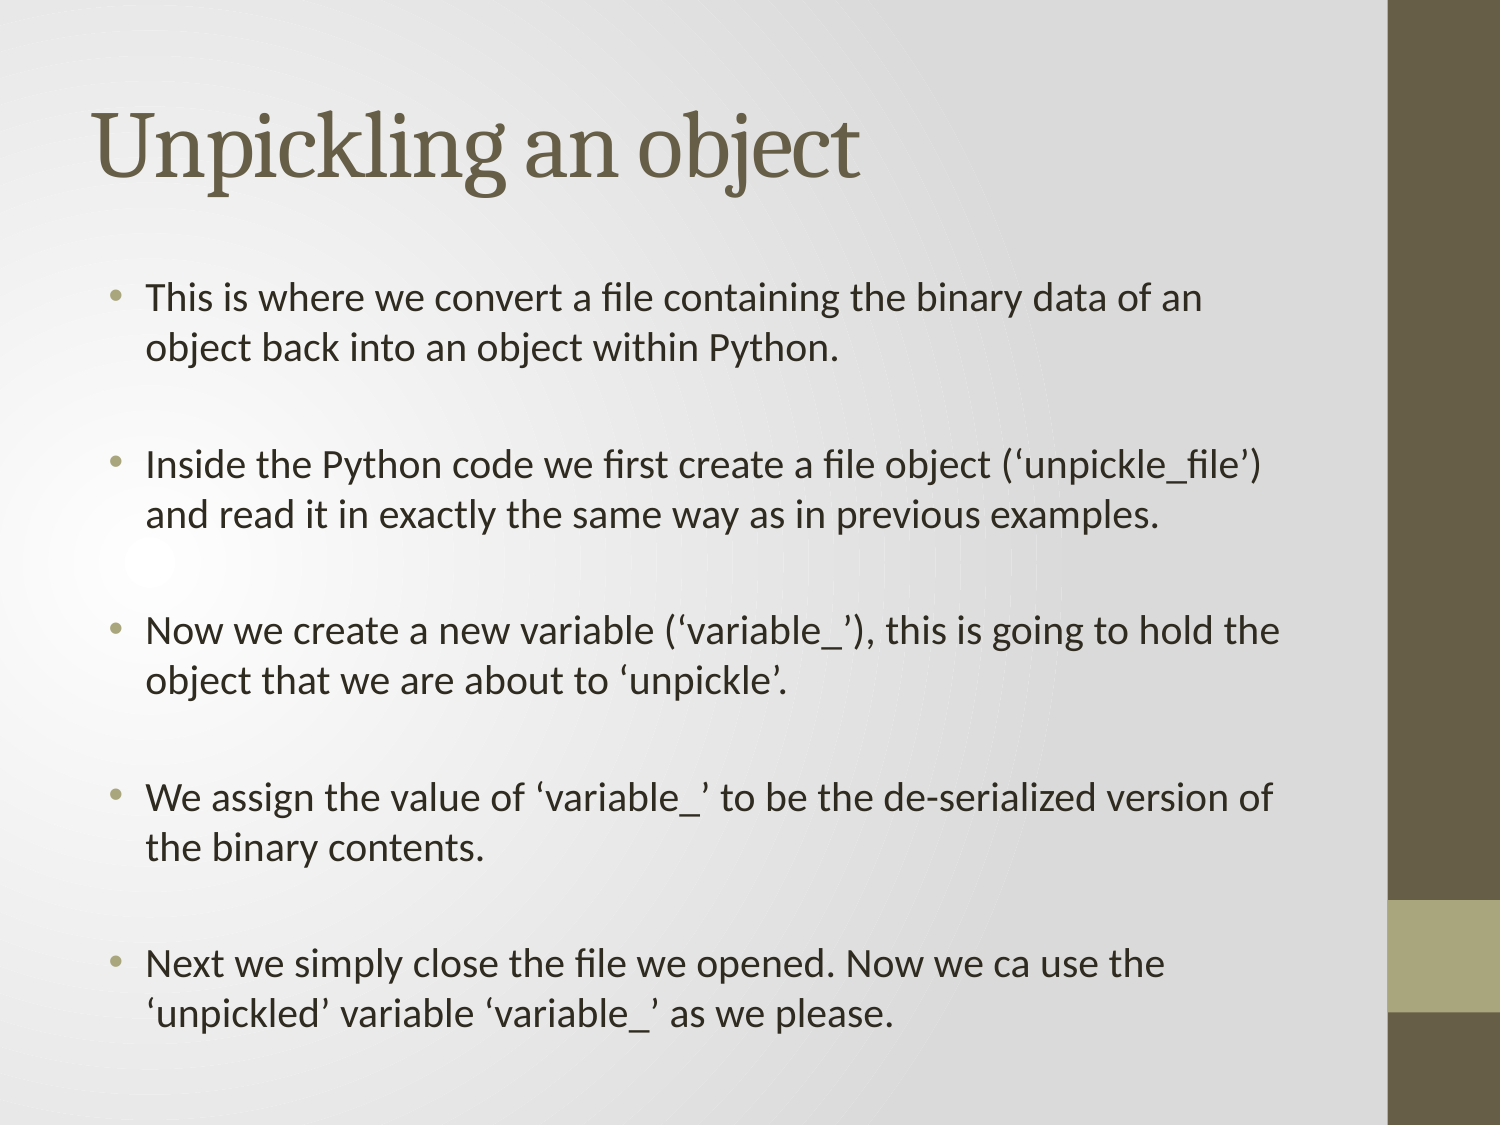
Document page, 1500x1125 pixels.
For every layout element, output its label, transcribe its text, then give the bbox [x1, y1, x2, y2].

list This is where we convert a file containing the binary data of an object back into an object within Python. Inside the Python code we first create a file object (‘unpickle_file’) and read it in exactly the same way as in previous examples. Now we create a new variable (‘variable_’), this is going to hold the object that we are about to ‘unpickle’. We assign the value of ‘variable_’ to be the de-serialized version of the binary contents. Next we simply close the file we opened. Now we ca use the ‘unpickled’ variable ‘variable_’ as we please. [75, 262, 1325, 1050]
title Unpickling an object [75, 45, 1325, 233]
